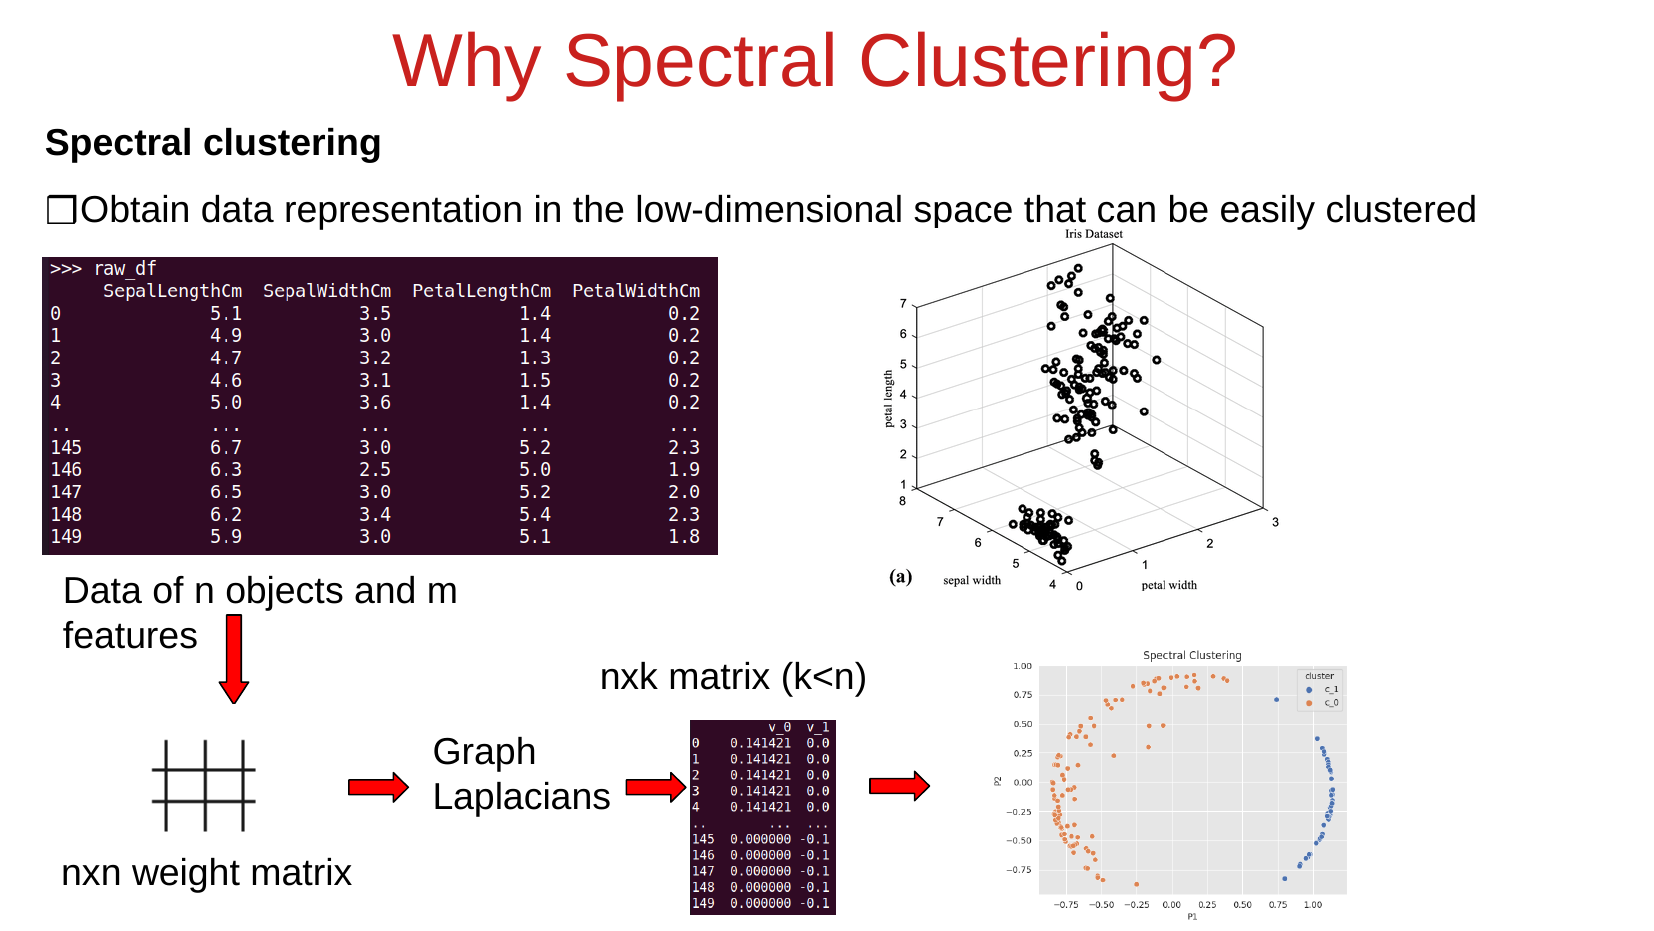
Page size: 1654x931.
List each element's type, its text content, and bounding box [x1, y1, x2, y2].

picture [883, 228, 1295, 592]
text_box nxn weight matrix [46, 840, 502, 897]
text_box Graph Laplacians [417, 719, 628, 777]
text_box Spectral clustering Obtain data representation in the low-dimensional space that can be easily clustered [29, 87, 1605, 417]
text_box nxk matrix (k<n) [585, 645, 930, 702]
picture [135, 704, 271, 846]
text_box [626, 772, 684, 803]
text_box Data of n objects and m features [48, 563, 619, 615]
text_box Why Spectral Clustering? [71, 15, 1560, 87]
text_box [219, 615, 249, 703]
picture [689, 719, 837, 915]
text_box [348, 772, 409, 803]
text_box [870, 771, 930, 801]
picture [989, 638, 1363, 923]
picture [42, 257, 718, 555]
